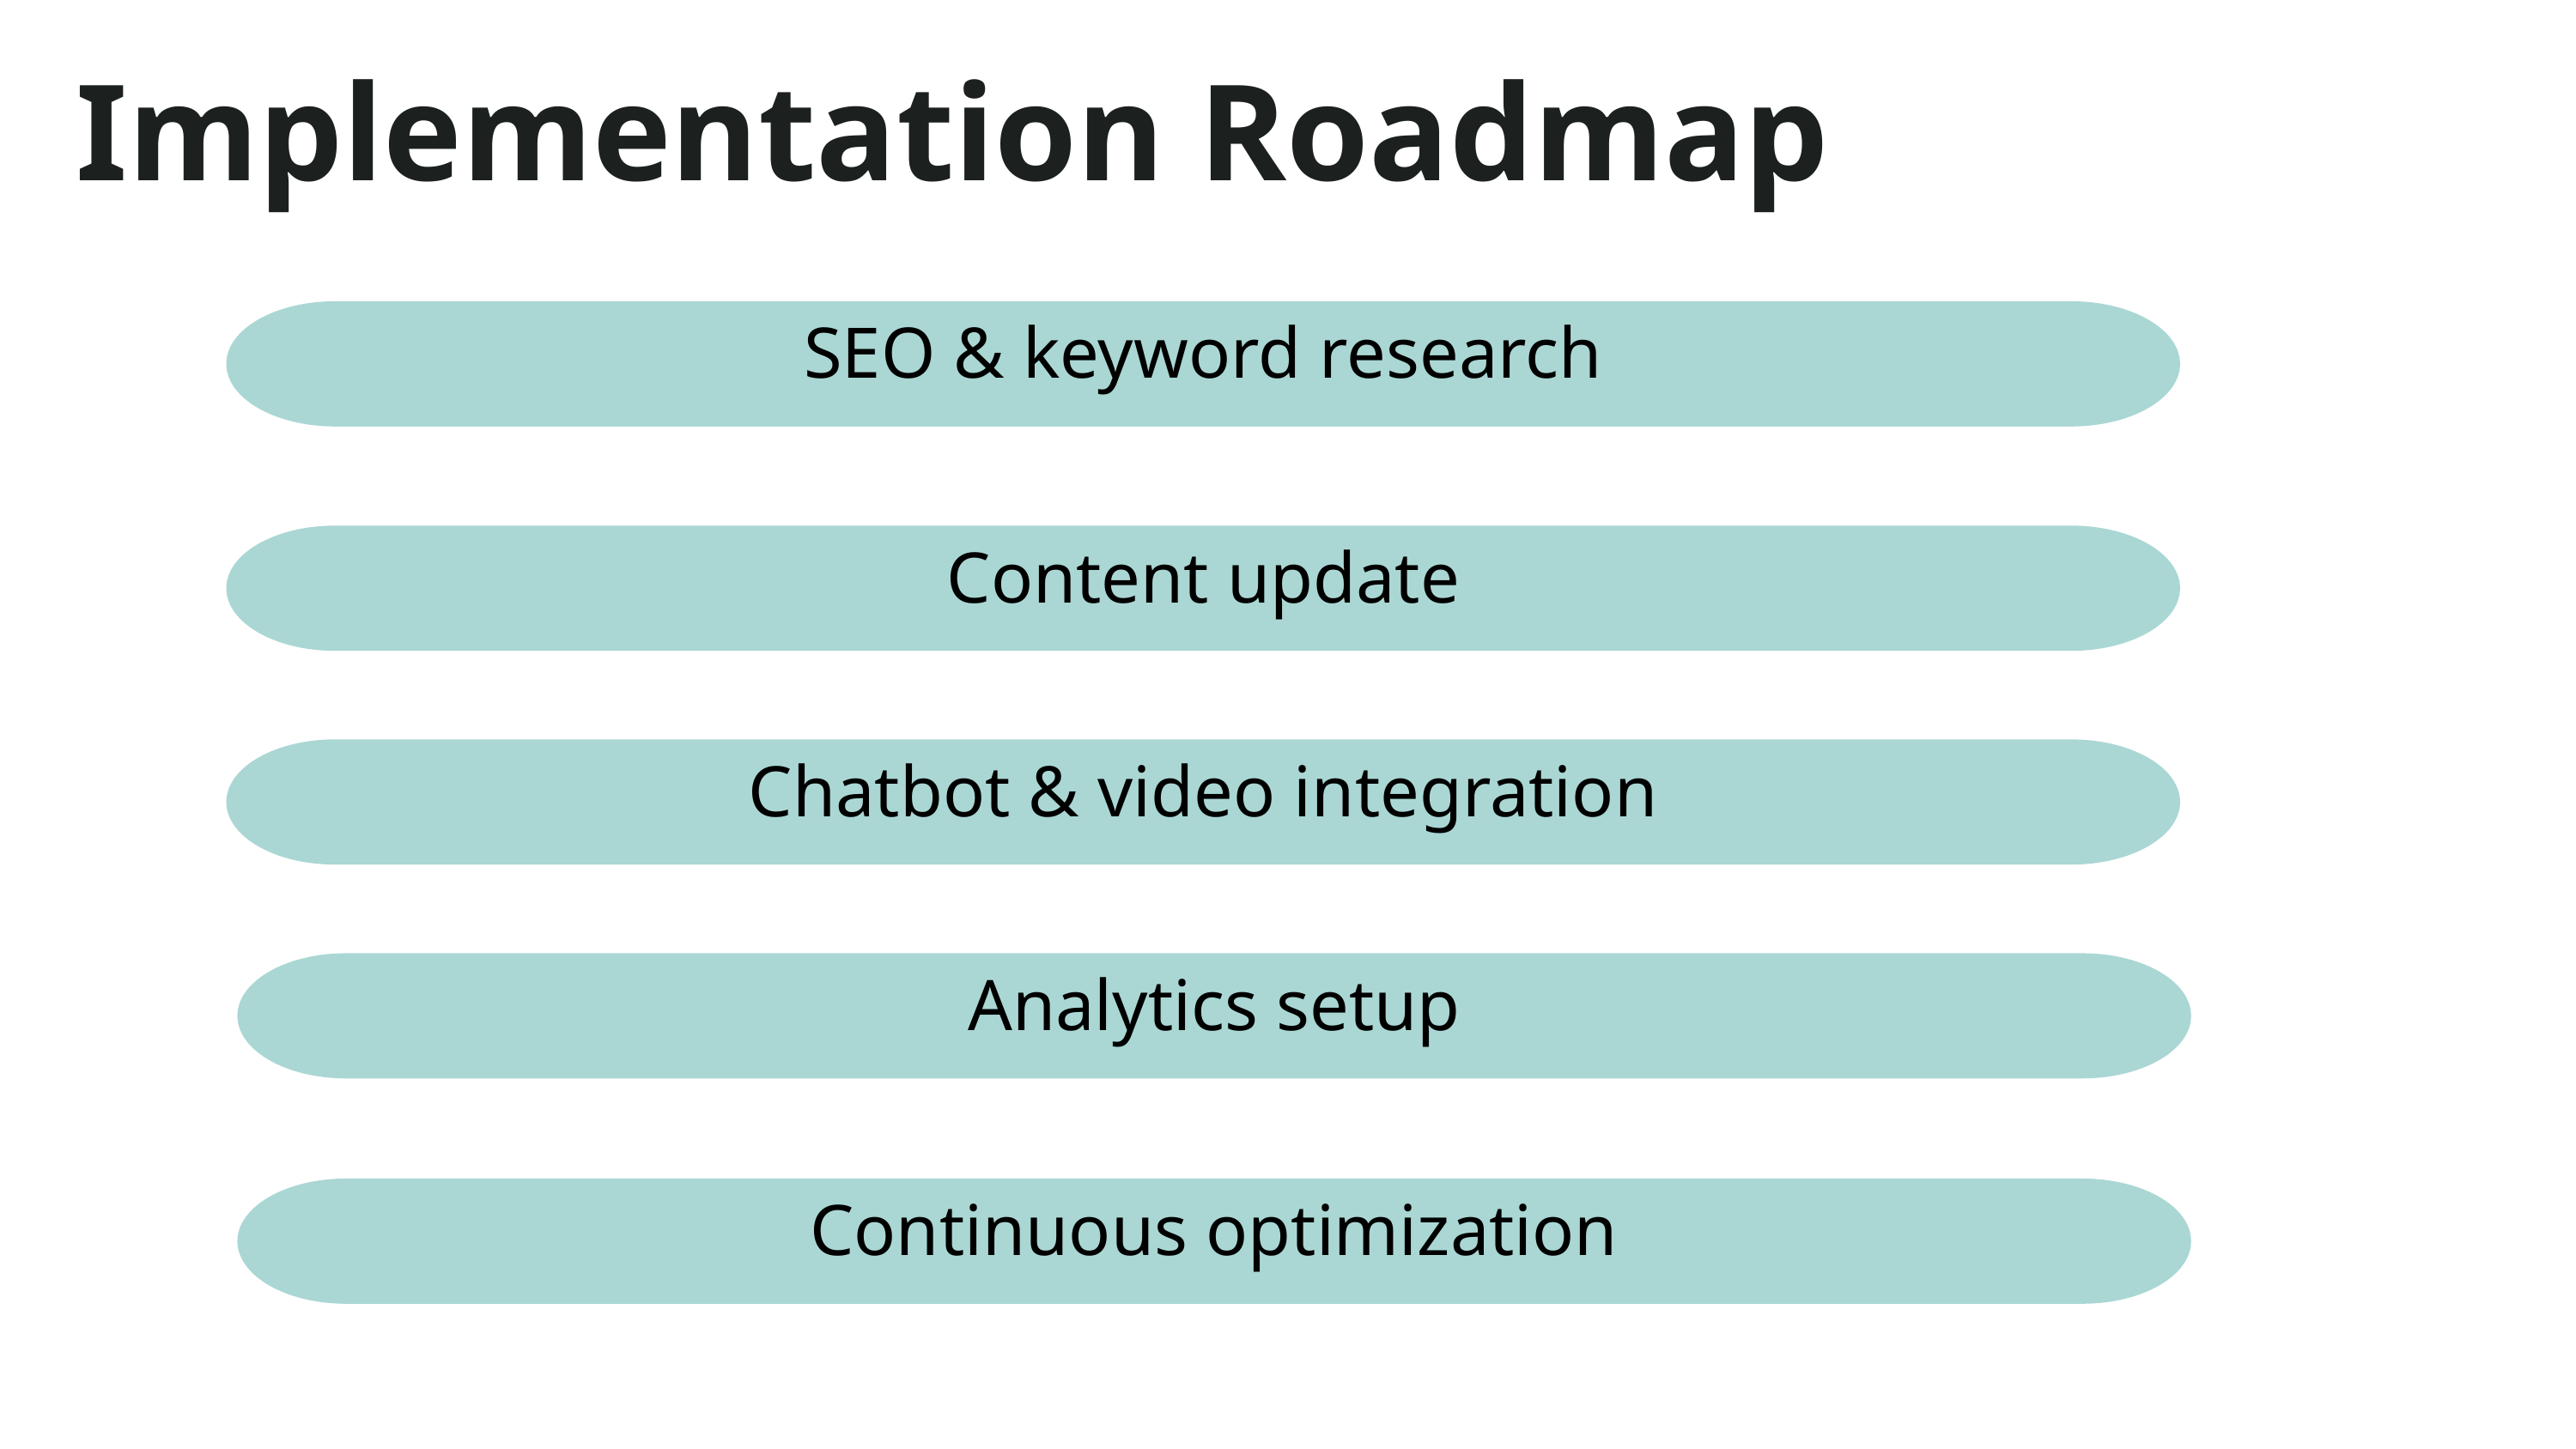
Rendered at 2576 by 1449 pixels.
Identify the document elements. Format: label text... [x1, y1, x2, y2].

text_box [237, 953, 2191, 1079]
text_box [226, 525, 2181, 652]
text_box Implementation Roadmap [76, 78, 2480, 208]
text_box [226, 300, 2181, 427]
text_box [226, 739, 2181, 865]
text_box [237, 1178, 2191, 1304]
